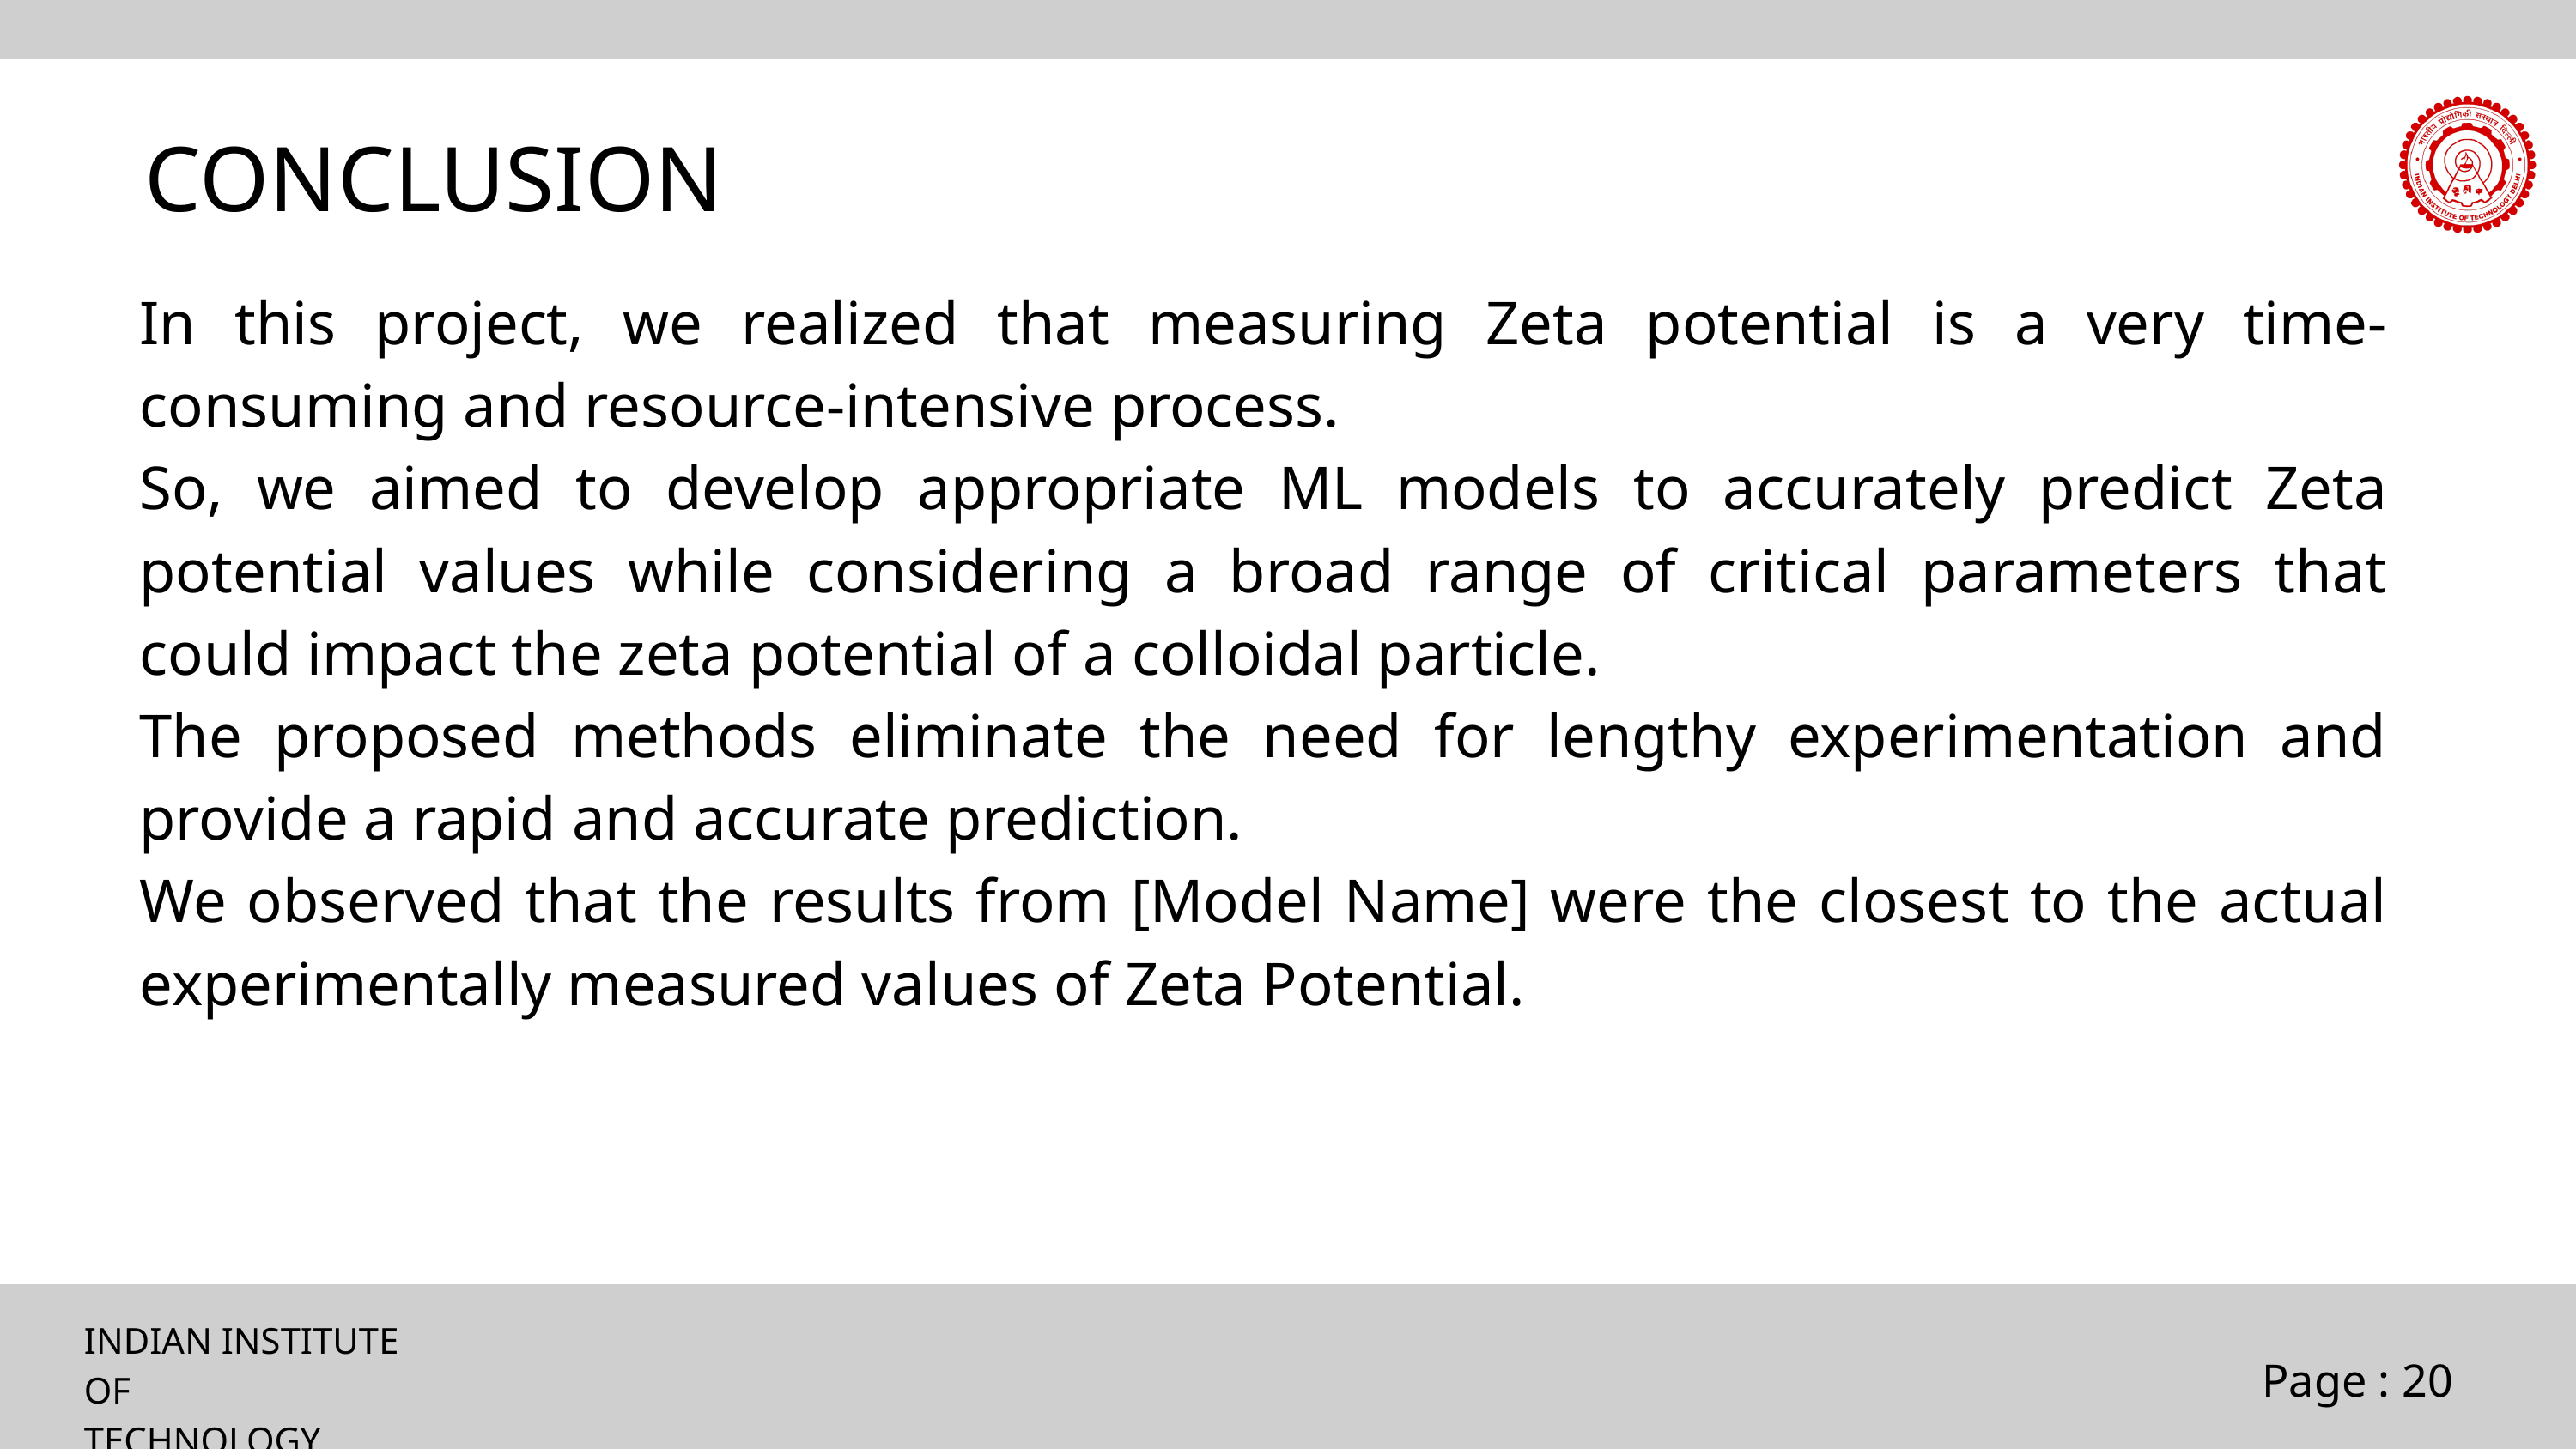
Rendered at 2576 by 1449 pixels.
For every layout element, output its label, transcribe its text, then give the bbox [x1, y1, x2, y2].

text_box [2397, 94, 2537, 235]
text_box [0, 0, 2576, 60]
text_box CONCLUSION [144, 104, 2027, 230]
text_box In this project, we realized that measuring Zeta potential is a very time-consuming and resource-intensive process. So, we aimed to develop appropriate ML models to accurately predict Zeta potential values while considering a broad range of critical parameters that could impact the zeta potential of a colloidal particle. The proposed methods eliminate the need for lengthy experimentation and provide a rapid and accurate prediction. We observed that the results from [Model Name] were the closest to the actual experimentally measured values of Zeta Potential. [139, 274, 2388, 1100]
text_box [0, 1283, 2576, 1449]
